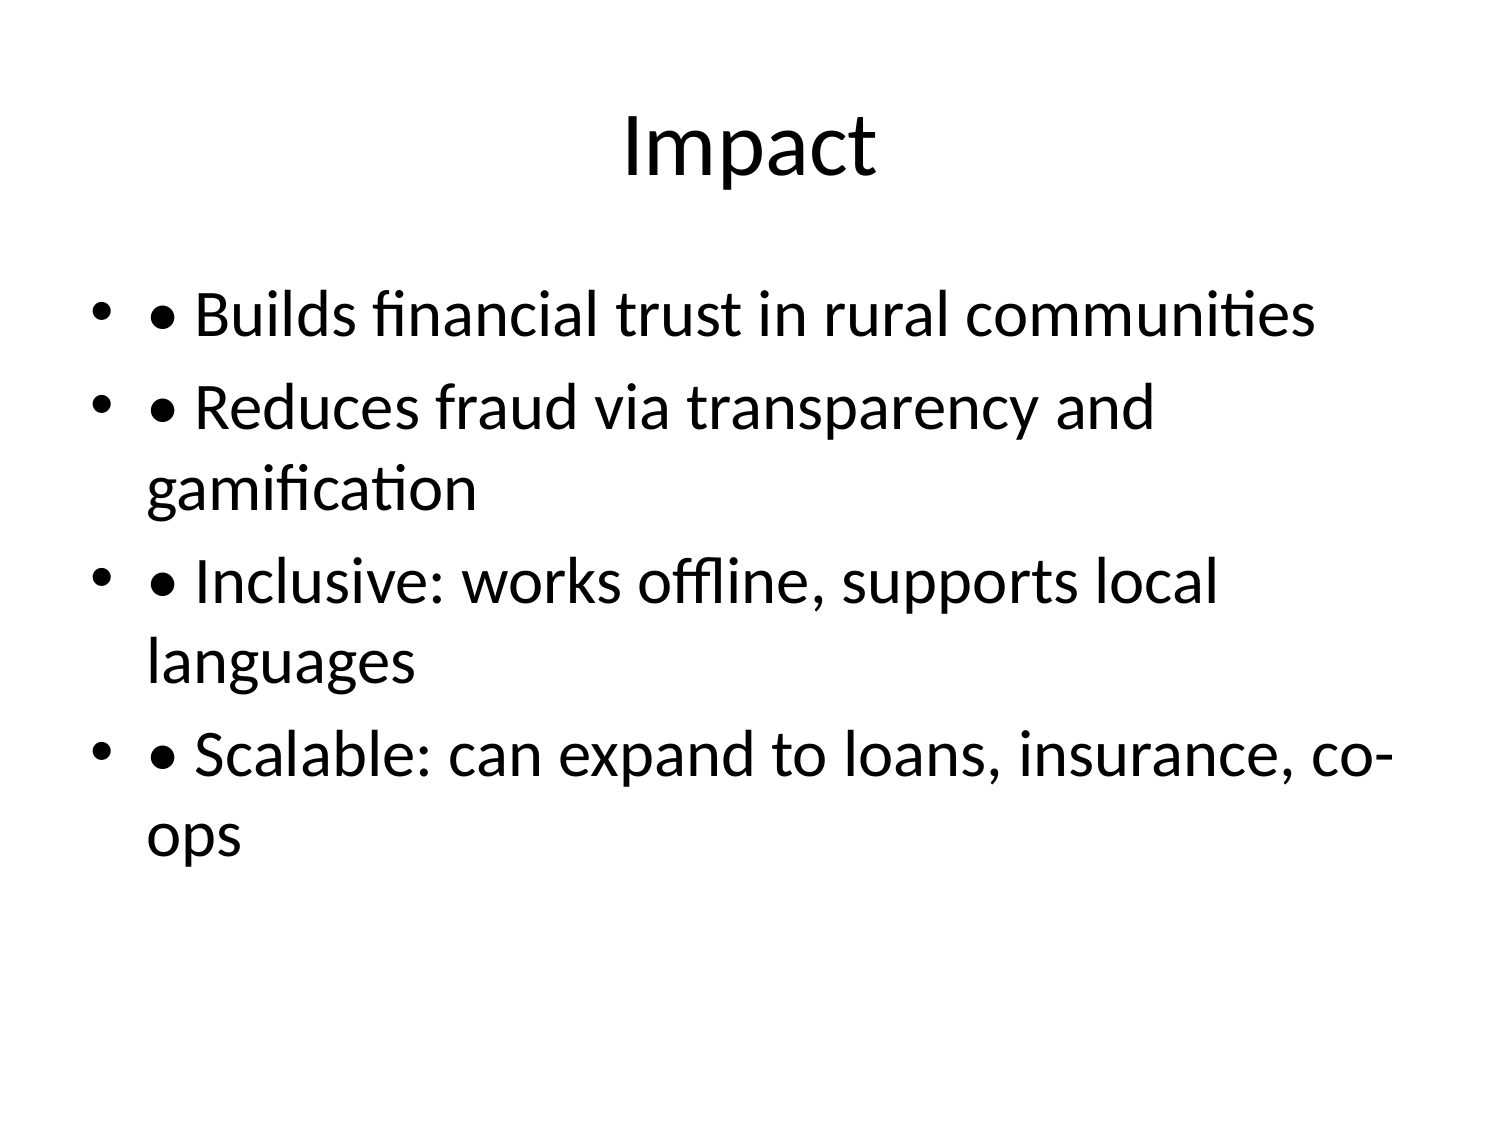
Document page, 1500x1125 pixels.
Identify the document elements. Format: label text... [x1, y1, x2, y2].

list • Builds financial trust in rural communities • Reduces fraud via transparency and gamification • Inclusive: works offline, supports local languages • Scalable: can expand to loans, insurance, co-ops [75, 262, 1425, 1005]
title Impact [75, 45, 1425, 233]
